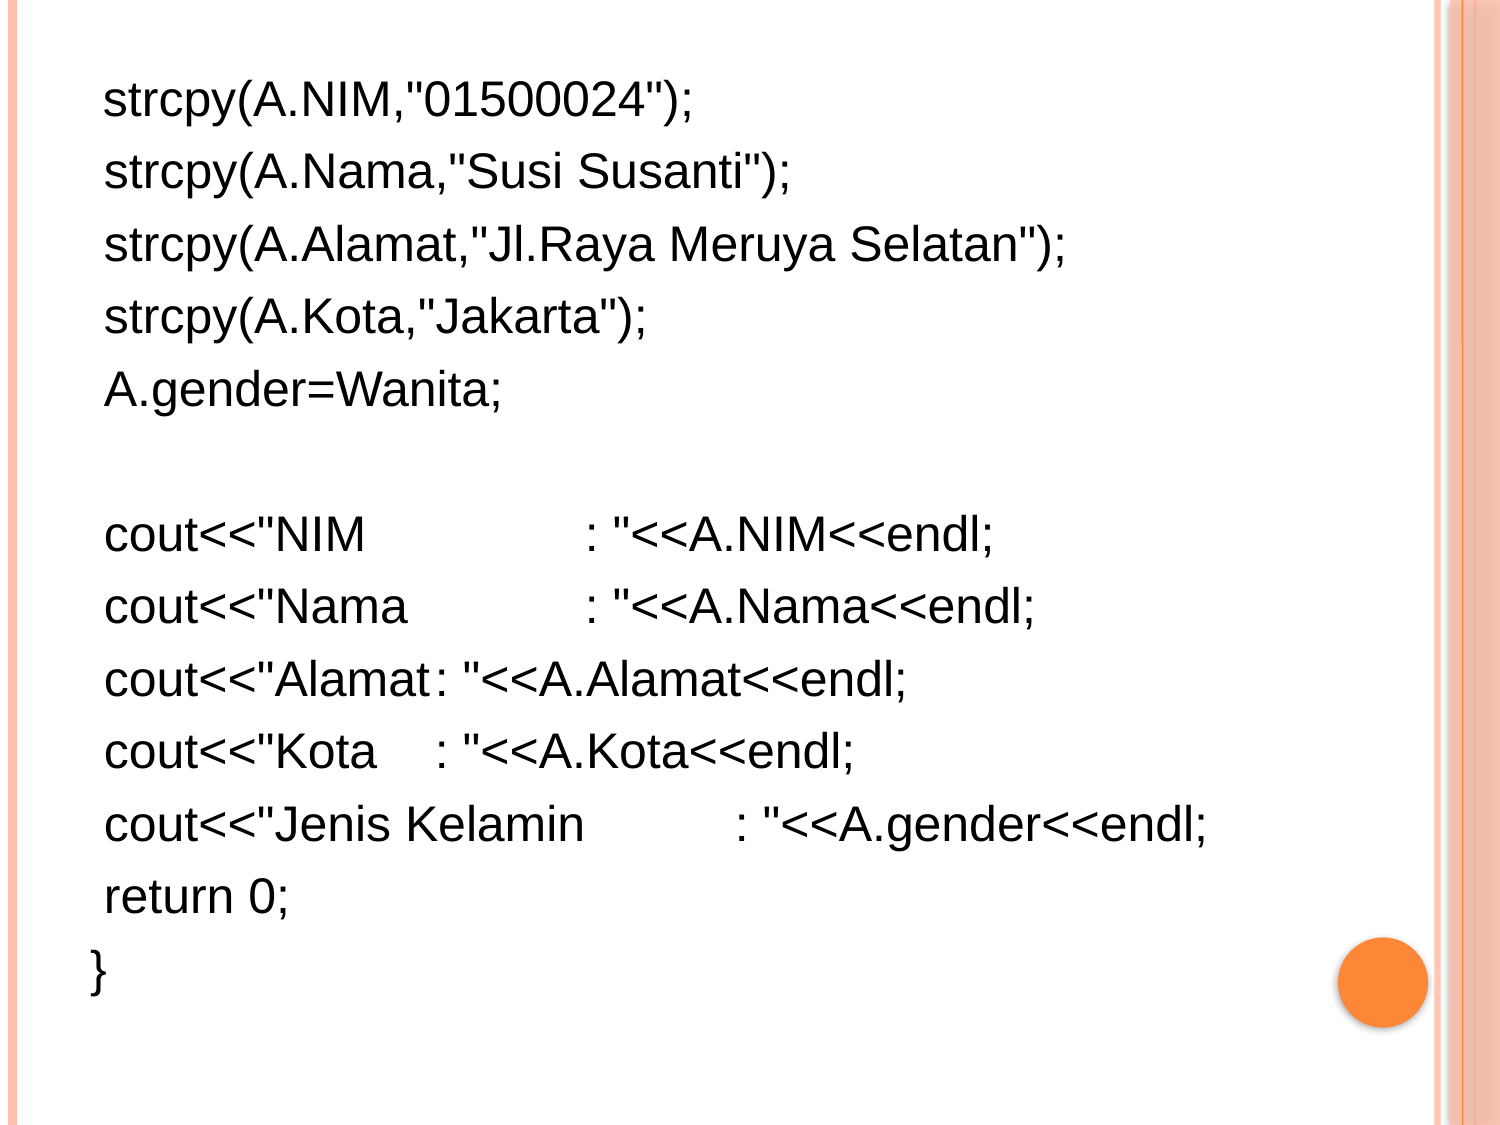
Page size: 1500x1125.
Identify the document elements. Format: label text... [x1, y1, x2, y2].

list strcpy(A.NIM,"01500024"); strcpy(A.Nama,"Susi Susanti"); strcpy(A.Alamat,"Jl.Raya Meruya Selatan"); strcpy(A.Kota,"Jakarta"); A.gender=Wanita; cout<<"NIM : "<<A.NIM<<endl; cout<<"Nama : "<<A.Nama<<endl; cout<<"Alamat : "<<A.Alamat<<endl; cout<<"Kota : "<<A.Kota<<endl; cout<<"Jenis Kelamin : "<<A.gender<<endl; return 0; } [74, 58, 1301, 1063]
